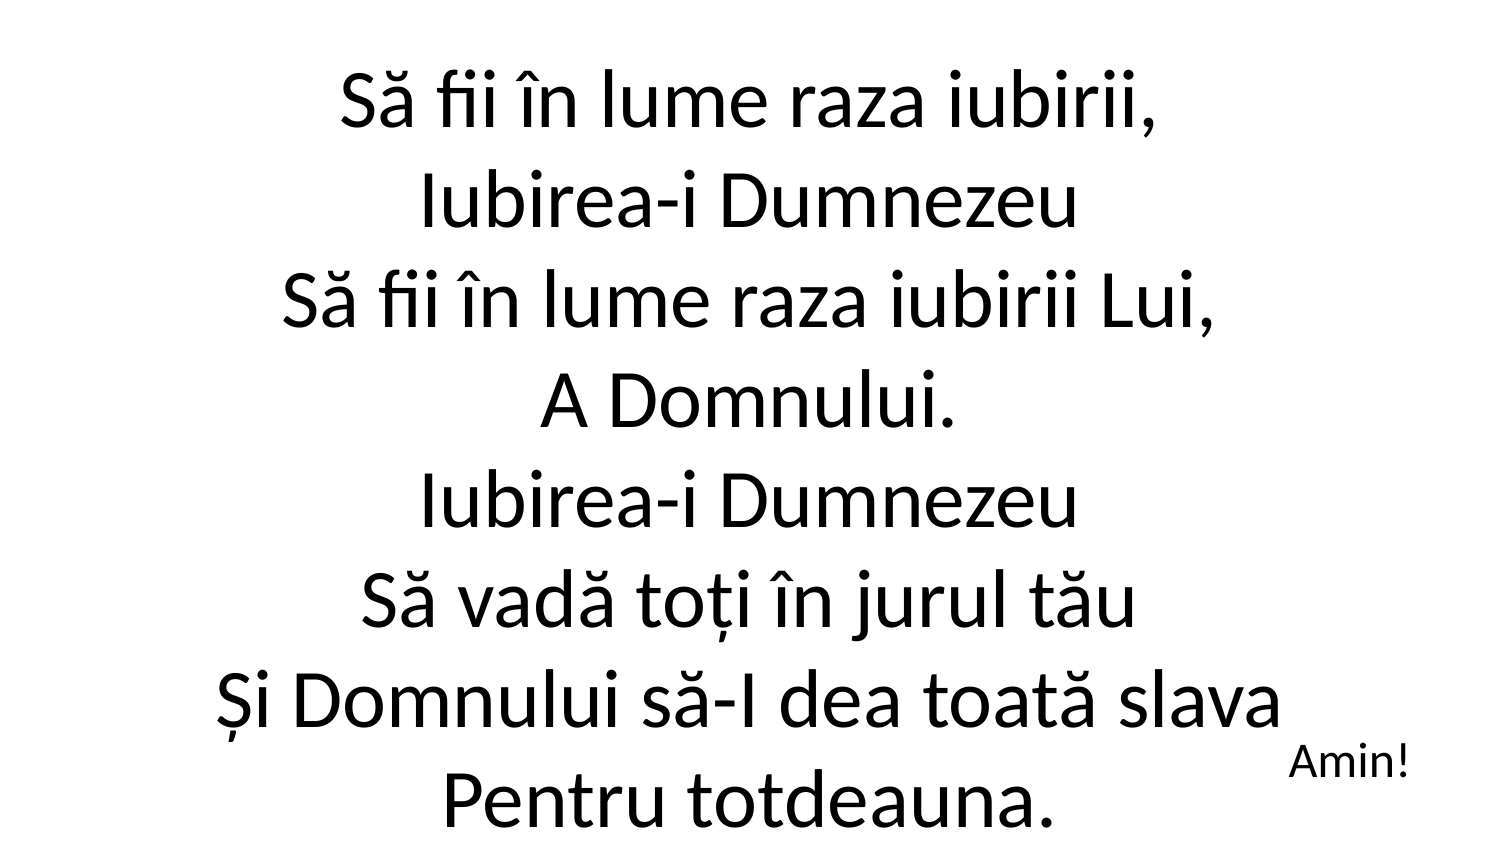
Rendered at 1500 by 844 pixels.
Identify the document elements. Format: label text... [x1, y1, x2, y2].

text_box Amin! [1273, 674, 1427, 795]
text_box Să fii în lume raza iubirii, Iubirea-i Dumnezeu Să fii în lume raza iubirii Lui, A Domnului. Iubirea-i Dumnezeu Să vadă toți în jurul tău Și Domnului să-I dea toată slava Pentru totdeauna. [200, 0, 1300, 844]
